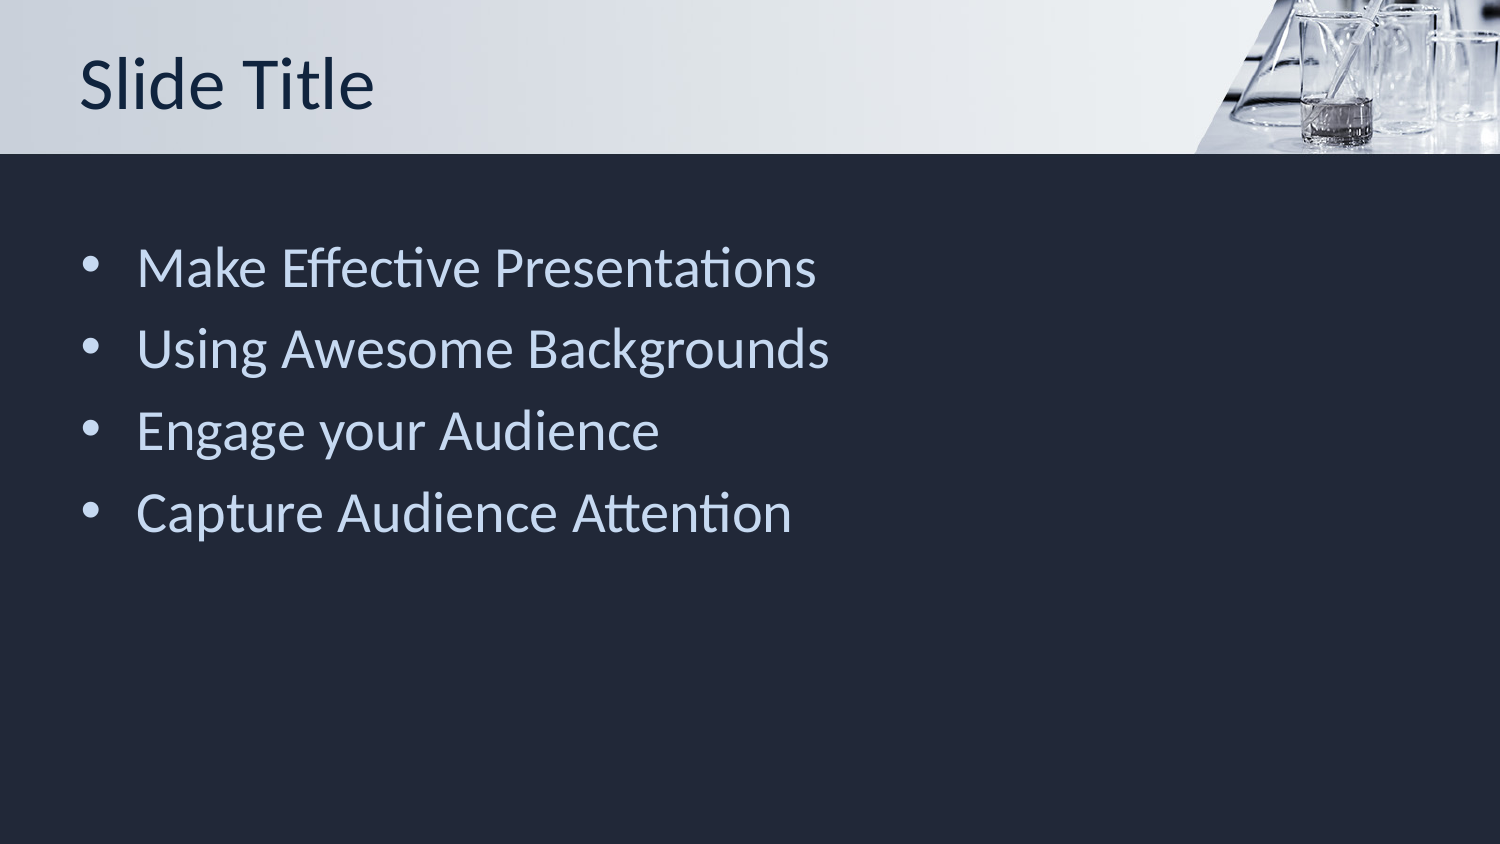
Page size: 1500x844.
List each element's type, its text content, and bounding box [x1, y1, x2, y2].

picture [0, 0, 1500, 844]
title Slide Title [64, 16, 1436, 142]
list Make Effective Presentations Using Awesome Backgrounds Engage your Audience Capture Audience Attention [65, 221, 1435, 776]
